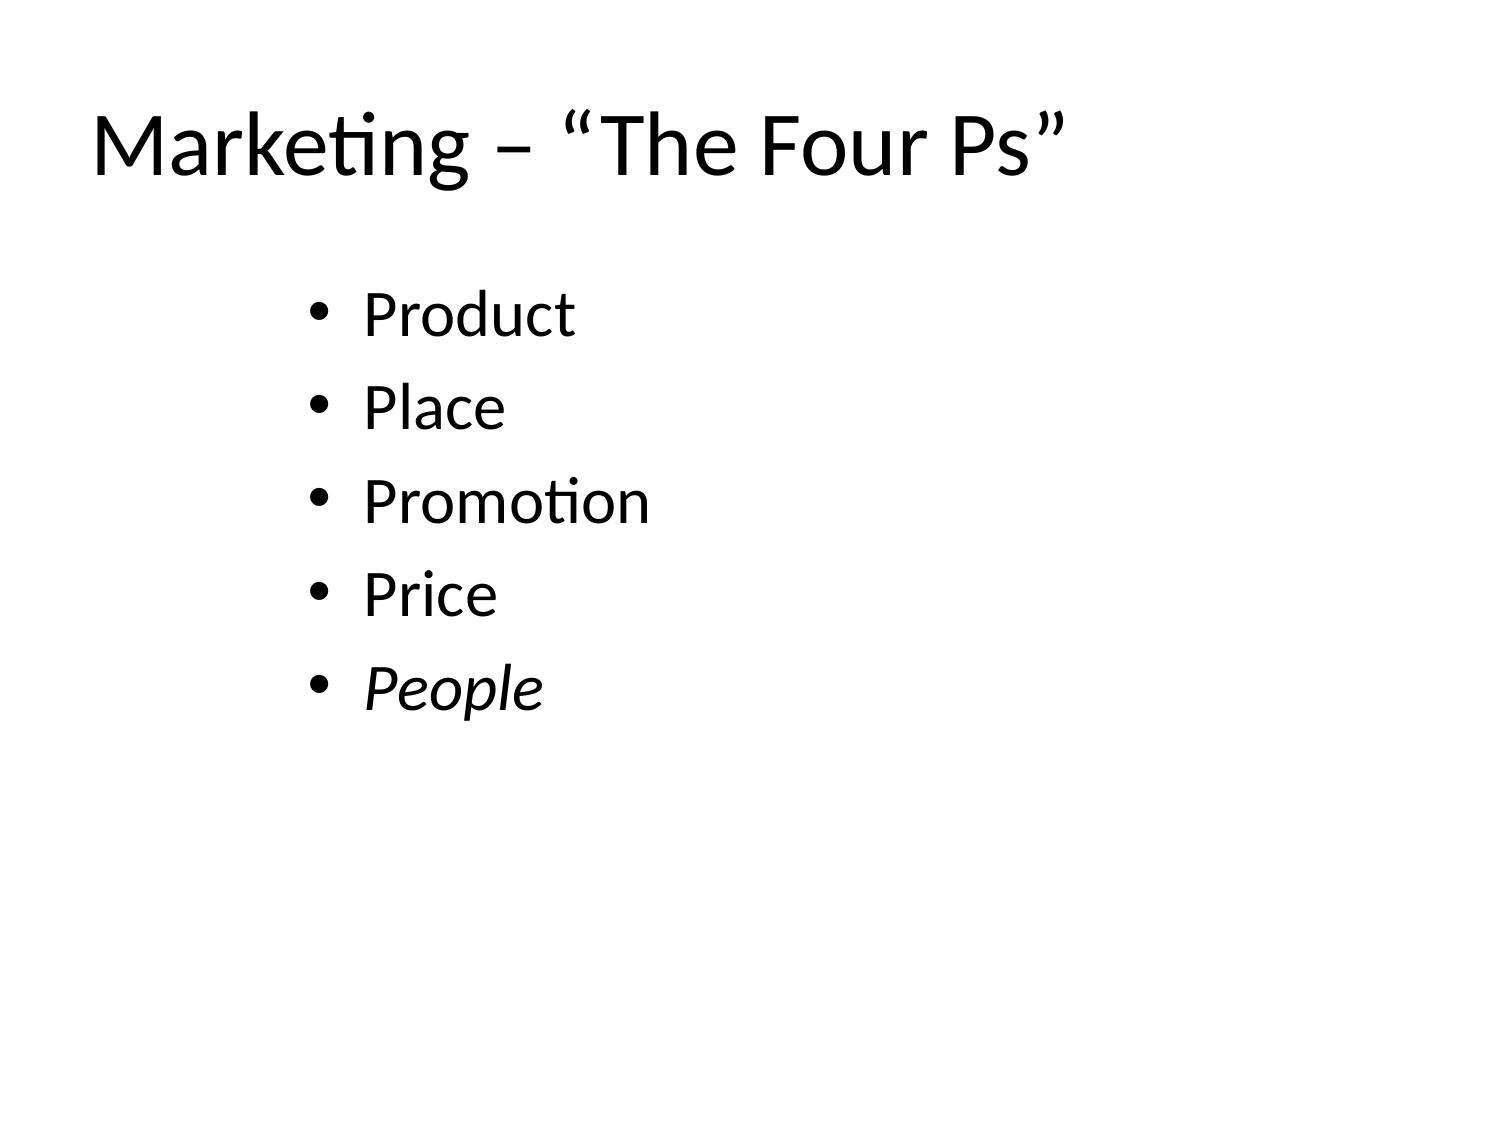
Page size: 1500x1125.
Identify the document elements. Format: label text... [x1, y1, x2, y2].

title Marketing – “The Four Ps” [75, 45, 1425, 233]
list Product Place Promotion Price People [292, 262, 1084, 832]
